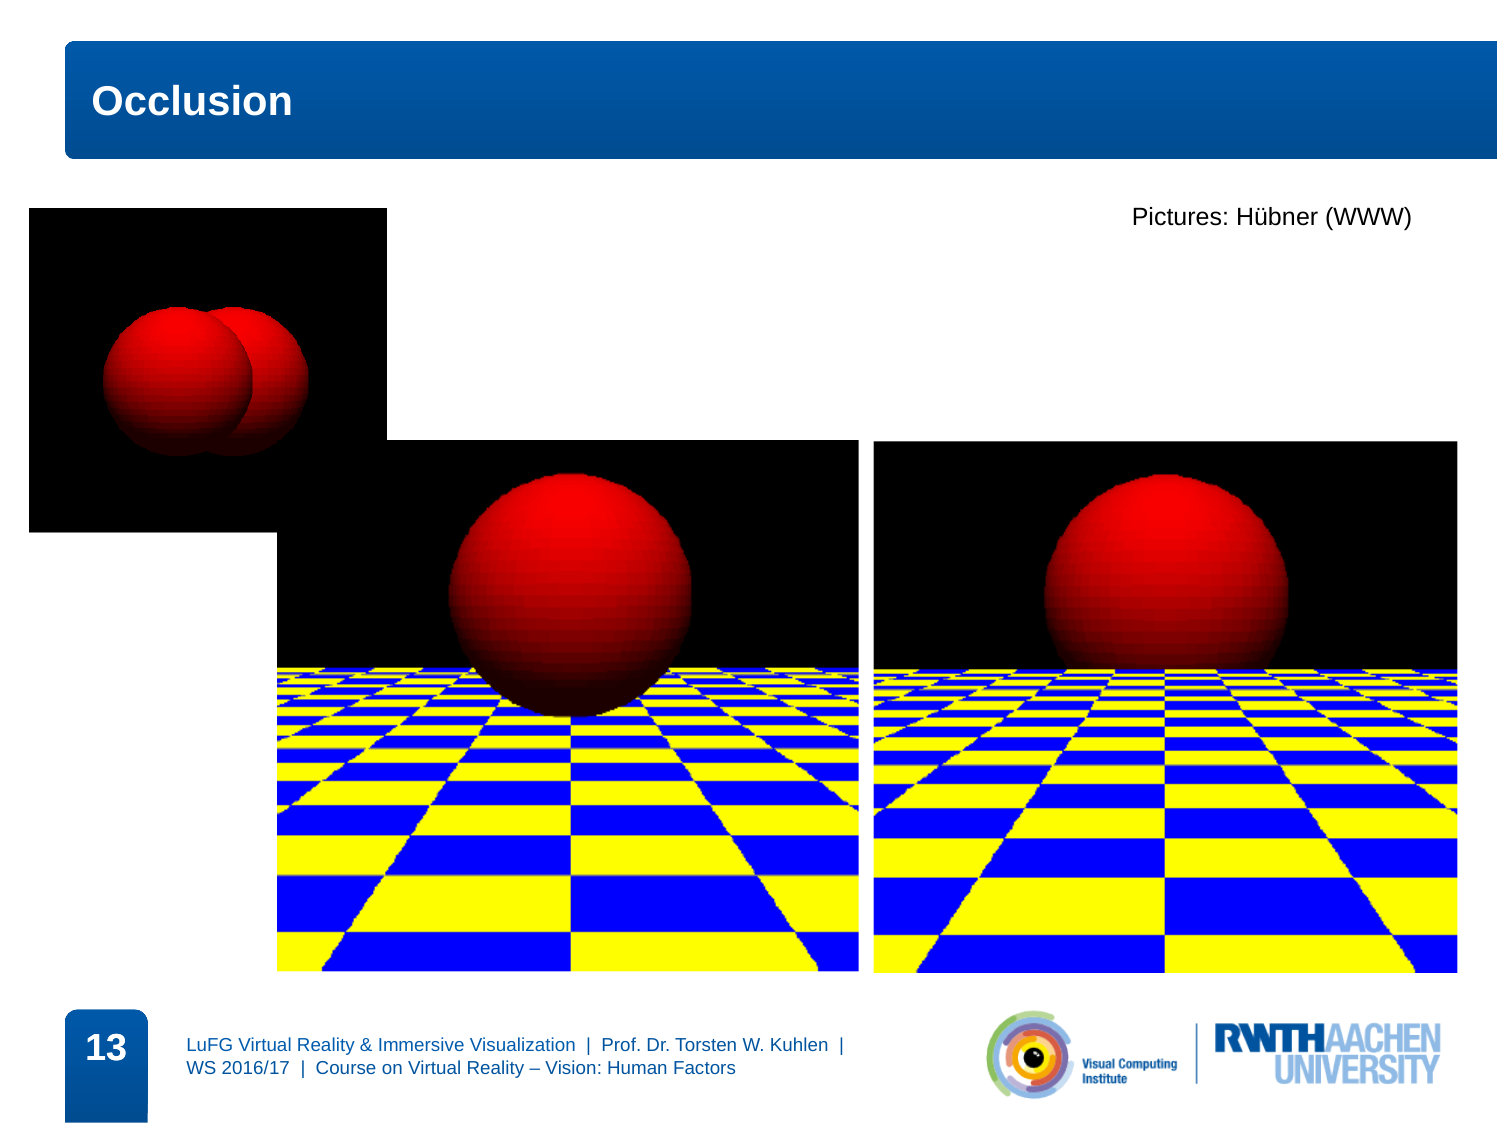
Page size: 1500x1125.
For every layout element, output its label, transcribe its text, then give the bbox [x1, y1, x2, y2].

picture [981, 1008, 1447, 1103]
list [29, 207, 387, 533]
picture [277, 440, 1459, 973]
title Occlusion [76, 66, 1427, 124]
text_box Pictures: Hübner (WWW) [1080, 196, 1428, 238]
